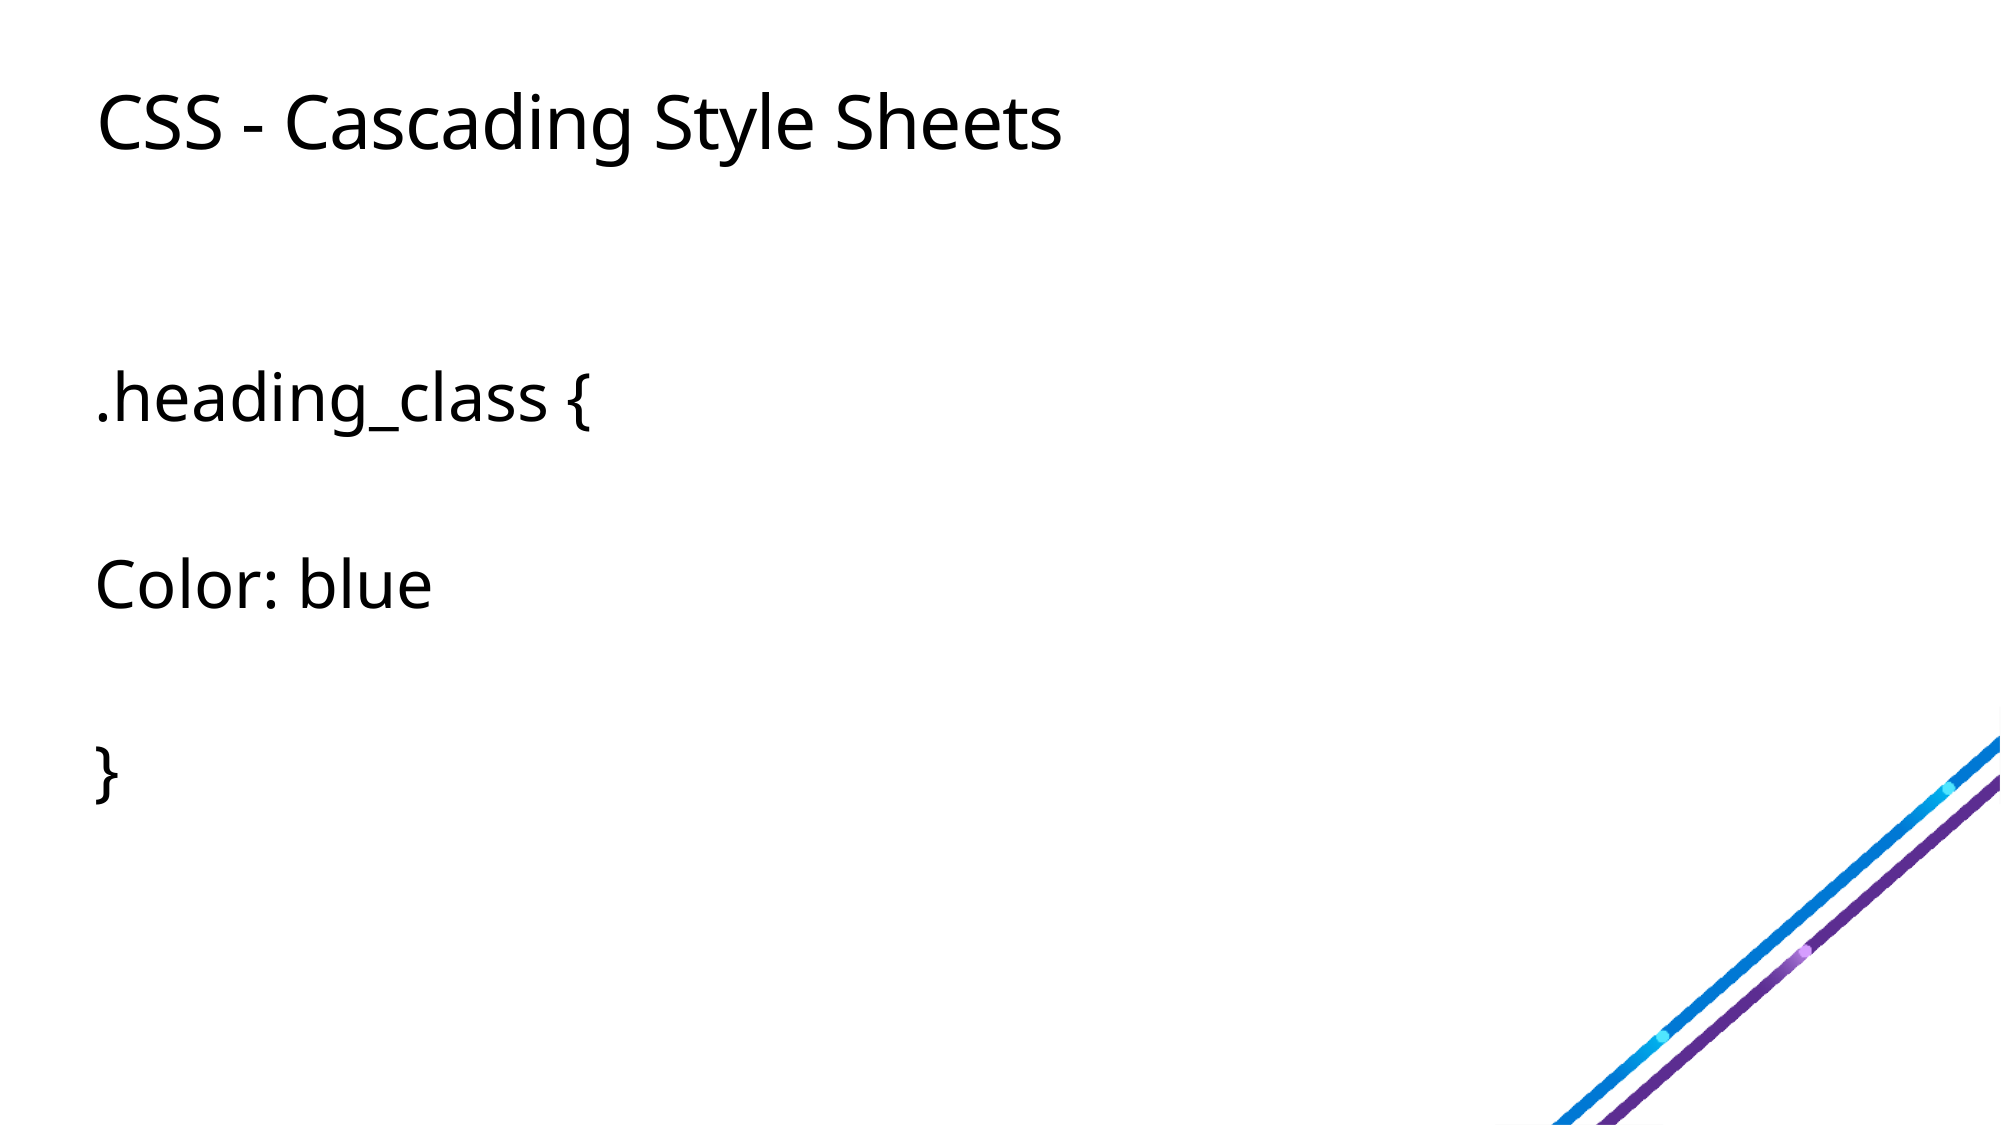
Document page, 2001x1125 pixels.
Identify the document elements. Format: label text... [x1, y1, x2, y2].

picture [1554, 738, 1999, 1124]
title CSS - Cascading Style Sheets [96, 75, 1904, 257]
list .heading_class { Color: blue } [94, 354, 1902, 824]
